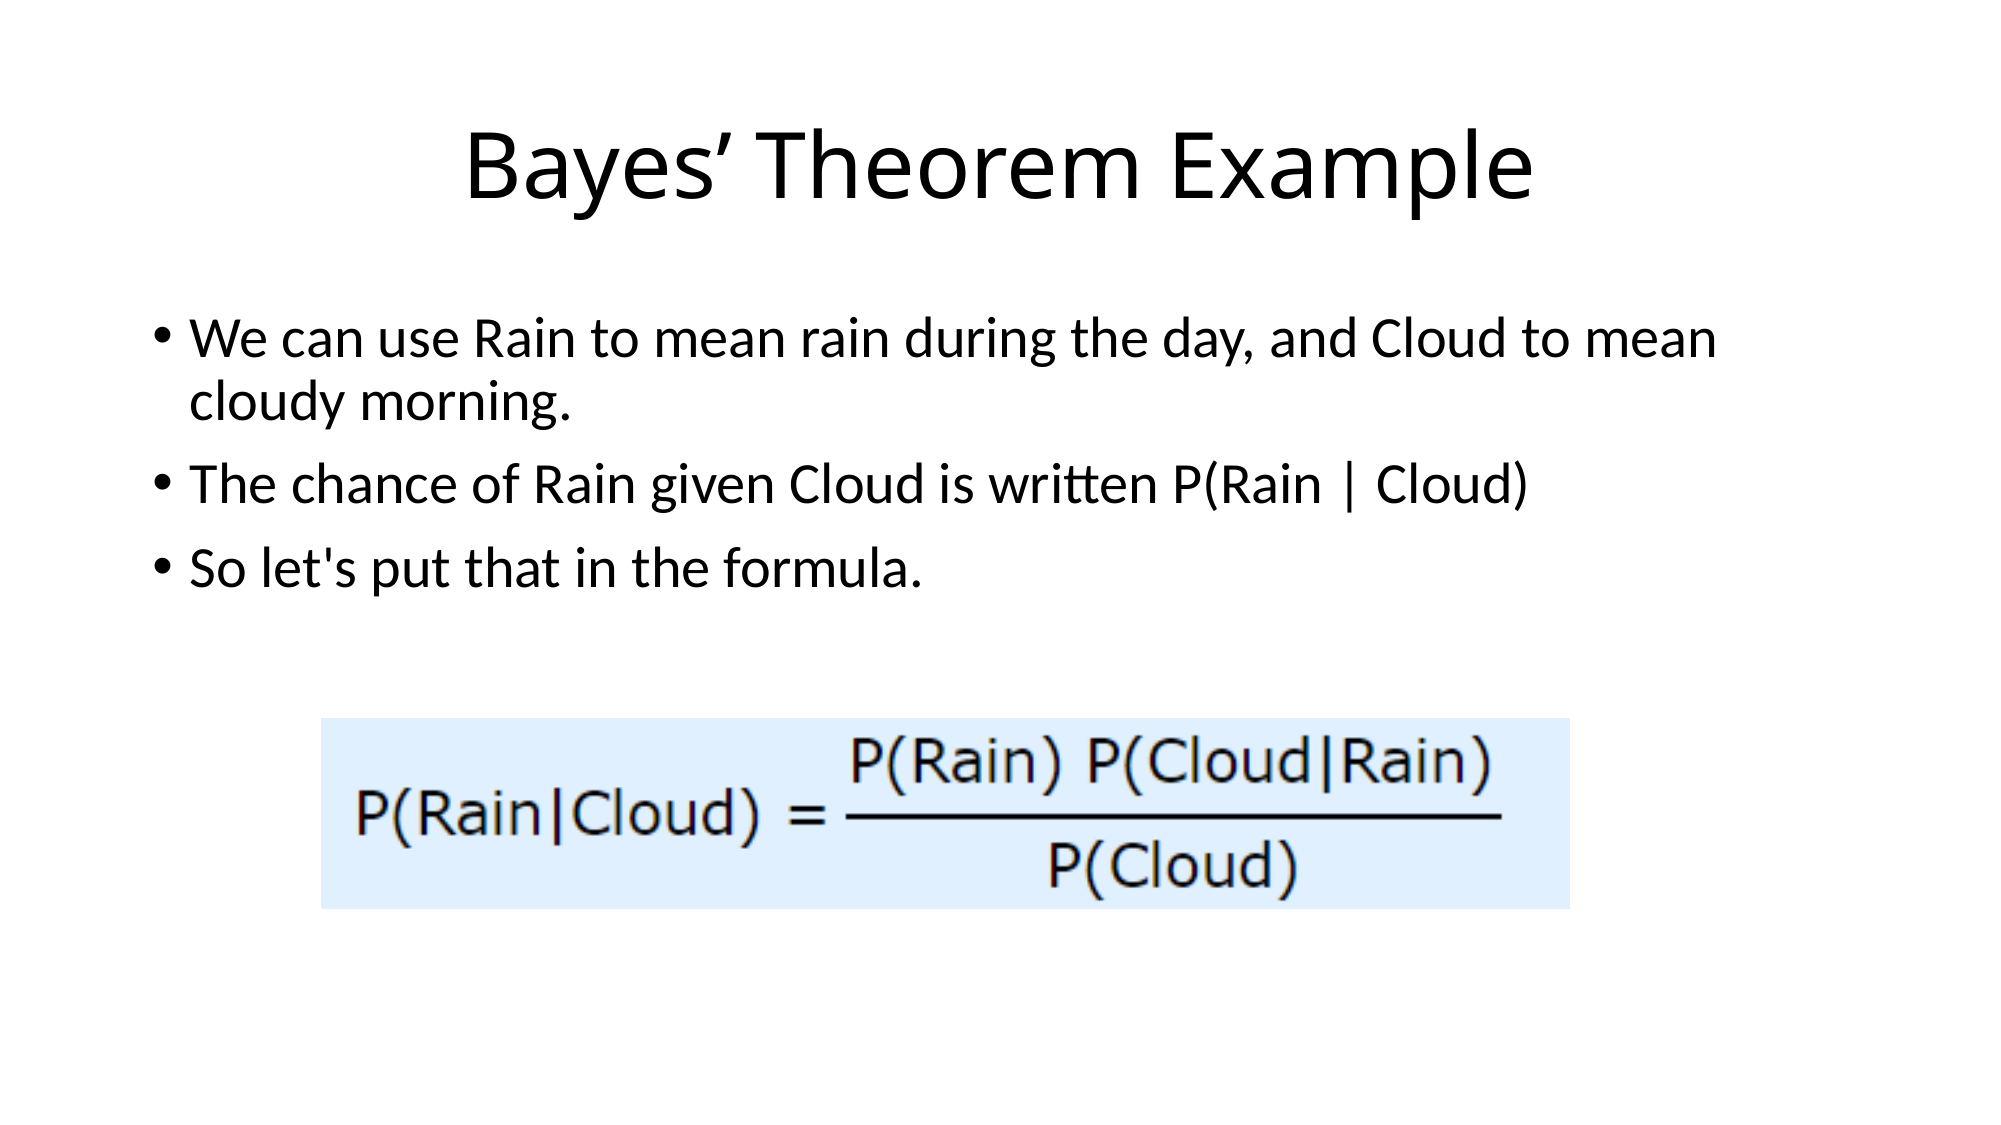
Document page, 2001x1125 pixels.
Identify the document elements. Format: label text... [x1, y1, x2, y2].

title Bayes’ Theorem Example [137, 59, 1863, 278]
list We can use Rain to mean rain during the day, and Cloud to mean cloudy morning. The chance of Rain given Cloud is written P(Rain | Cloud) So let's put that in the formula. [137, 299, 1863, 1014]
picture [321, 718, 1570, 909]
